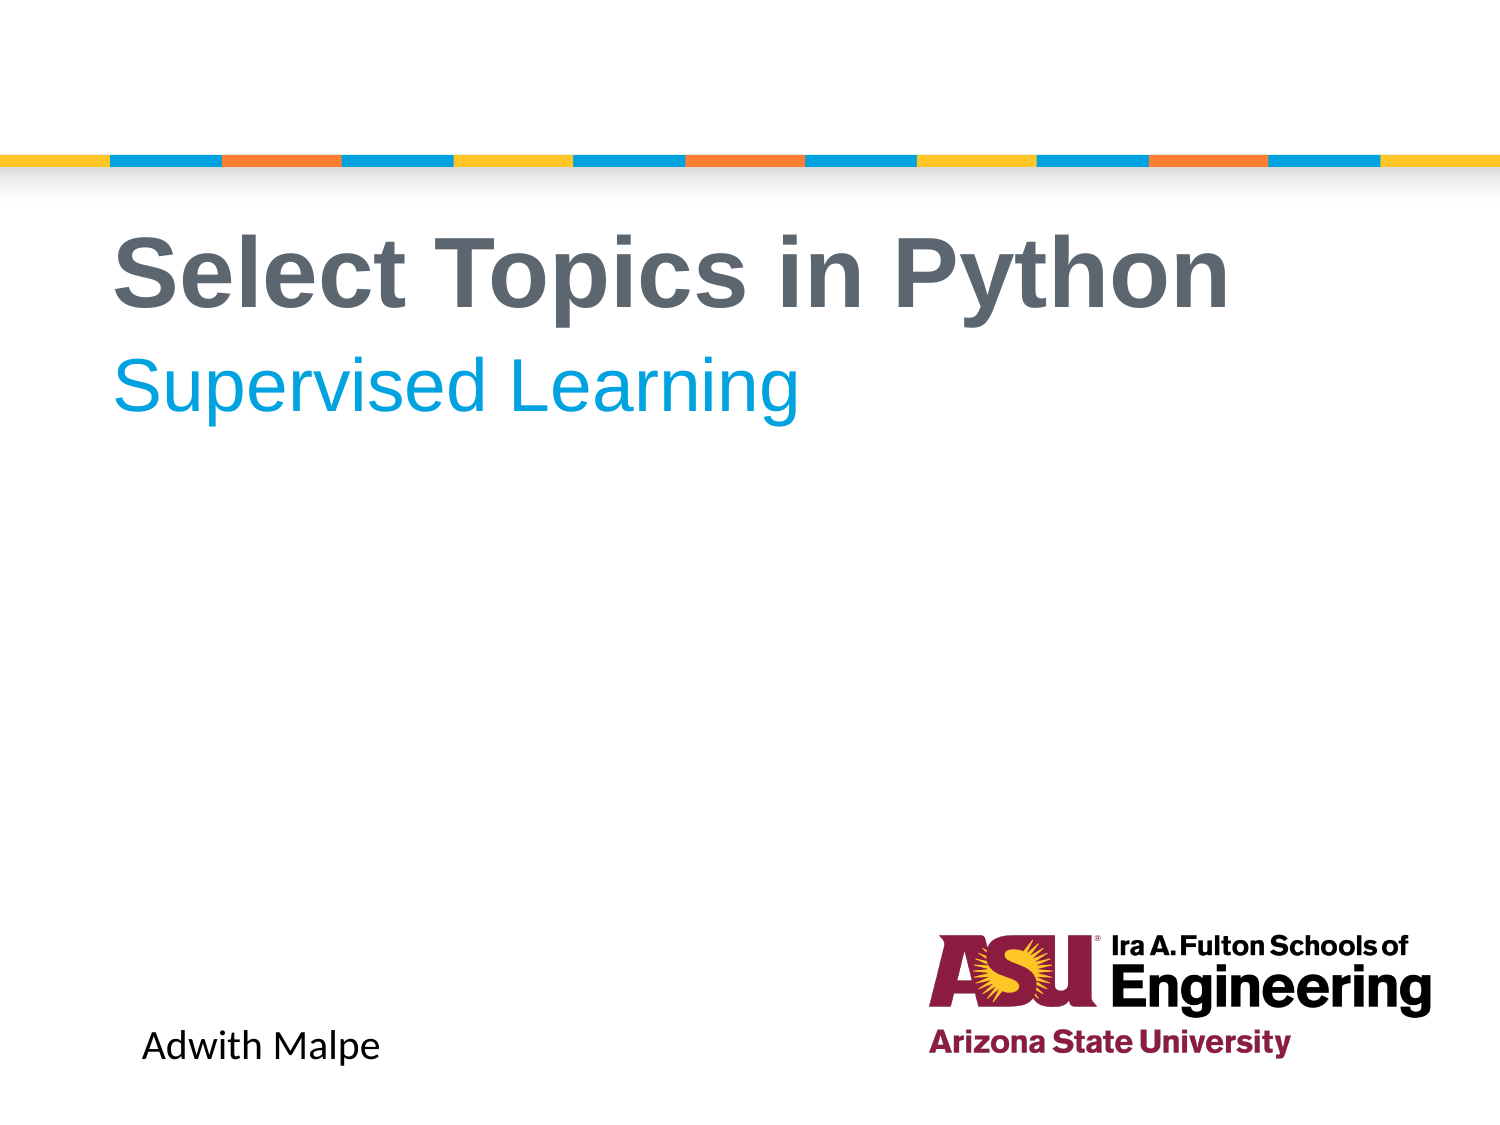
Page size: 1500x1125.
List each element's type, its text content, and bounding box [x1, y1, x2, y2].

text_box Adwith Malpe [97, 1016, 568, 1089]
text_box Select Topics in Python [97, 198, 1465, 311]
text_box Supervised Learning [97, 311, 1465, 465]
picture [893, 899, 1466, 1089]
